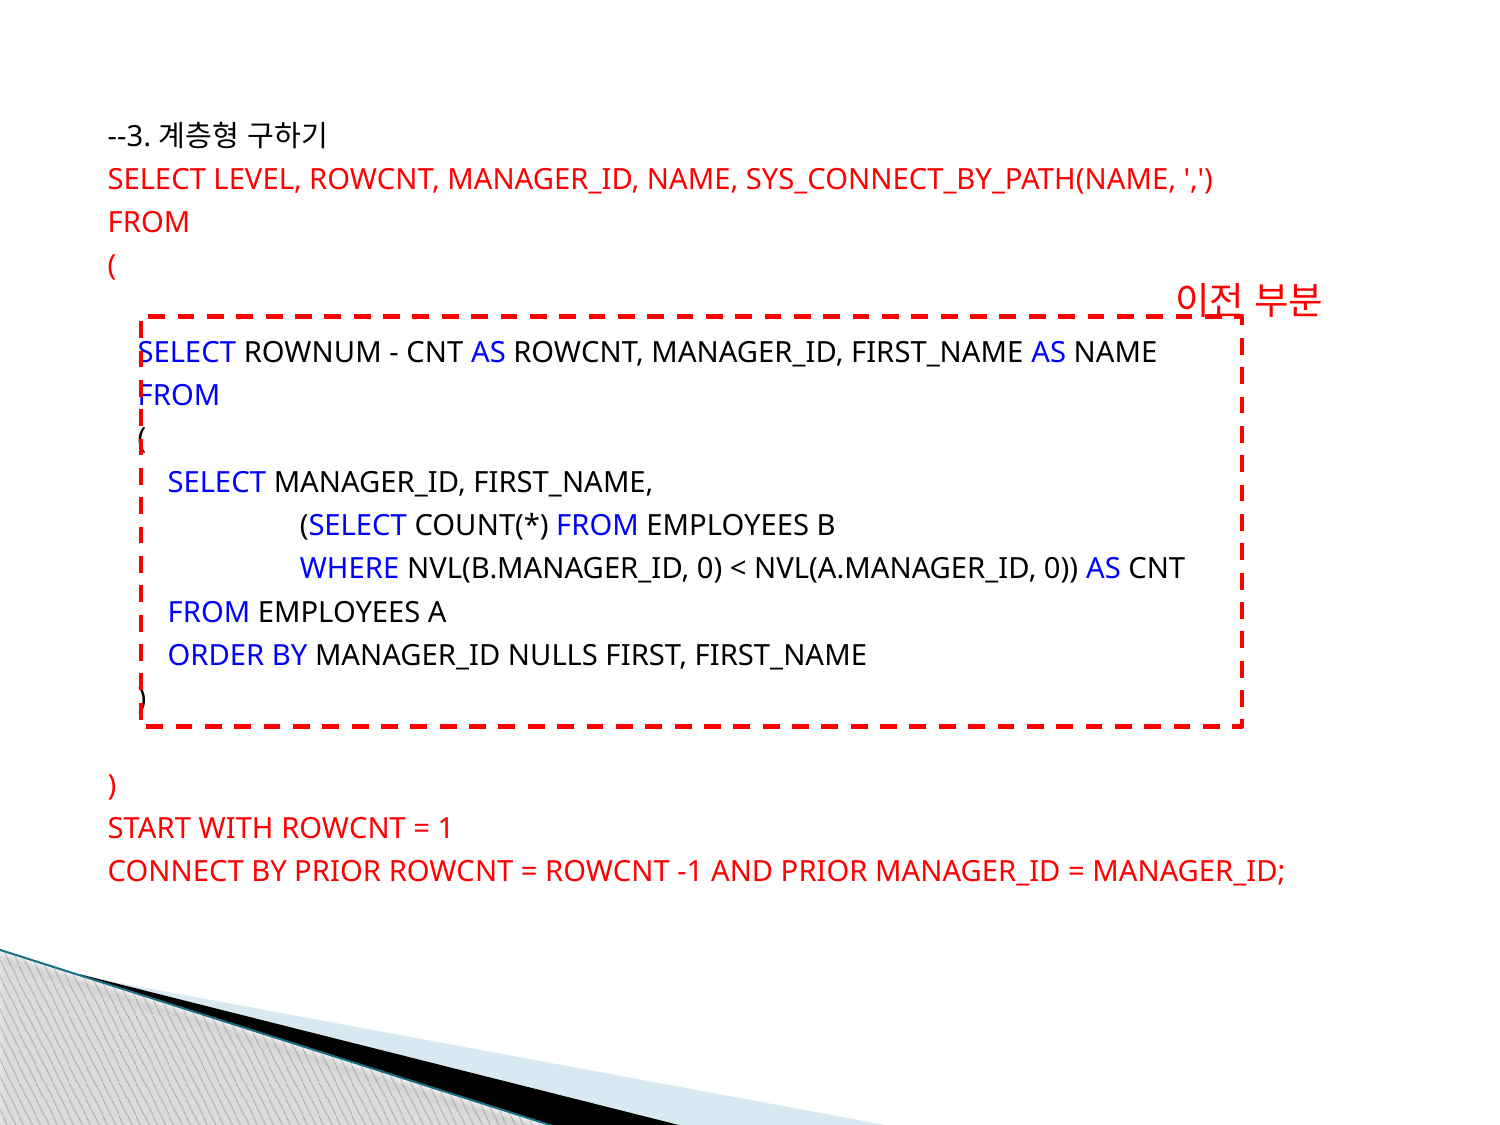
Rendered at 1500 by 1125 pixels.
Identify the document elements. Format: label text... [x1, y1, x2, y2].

text_box 이전 부분 [1160, 269, 1407, 330]
text_box [136, 312, 1247, 731]
list --3.계층형 구하기 SELECT LEVEL, ROWCNT, MANAGER_ID, NAME, SYS_CONNECT_BY_PATH(NAME, ',') FROM ( SELECT ROWNUM - CNT AS ROWCNT, MANAGER_ID, FIRST_NAME AS NAME FROM ( SELECT MANAGER_ID, FIRST_NAME, (SELECT COUNT(*) FROM EMPLOYEES B WHERE NVL(B.MANAGER_ID, 0) < NVL(A.MANAGER_ID, 0)) AS CNT FROM EMPLOYEES A ORDER BY MANAGER_ID NULLS FIRST, FIRST_NAME ) ) START WITH ROWCNT = 1 CONNECT BY PRIOR ROWCNT = ROWCNT -1 AND PRIOR MANAGER_ID = MANAGER_ID; [75, 66, 1425, 1067]
